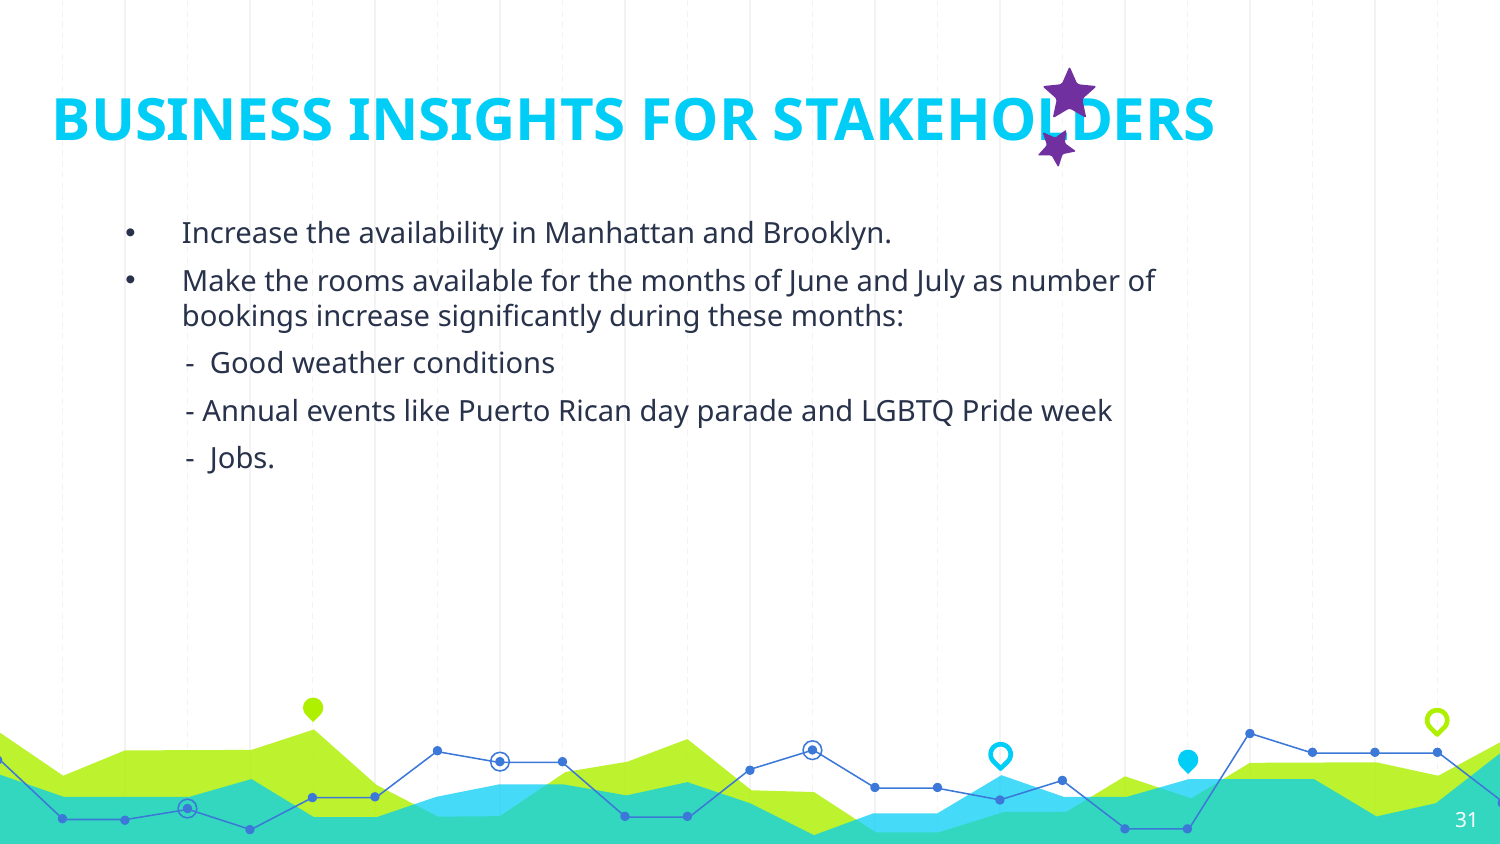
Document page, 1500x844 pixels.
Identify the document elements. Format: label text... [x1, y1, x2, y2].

slide_number 31 [1403, 791, 1494, 844]
title BUSINESS INSIGHTS FOR STAKEHOLDERS [36, 65, 1312, 168]
subtitle Increase the availability in Manhattan and Brooklyn. Make the rooms available for the months of June and July as number of bookings increase significantly during these months: - Good weather conditions - Annual events like Puerto Rican day parade and LGBTQ Pride week - Jobs. [110, 199, 1176, 691]
text_box [1043, 67, 1096, 118]
text_box [1038, 130, 1076, 167]
